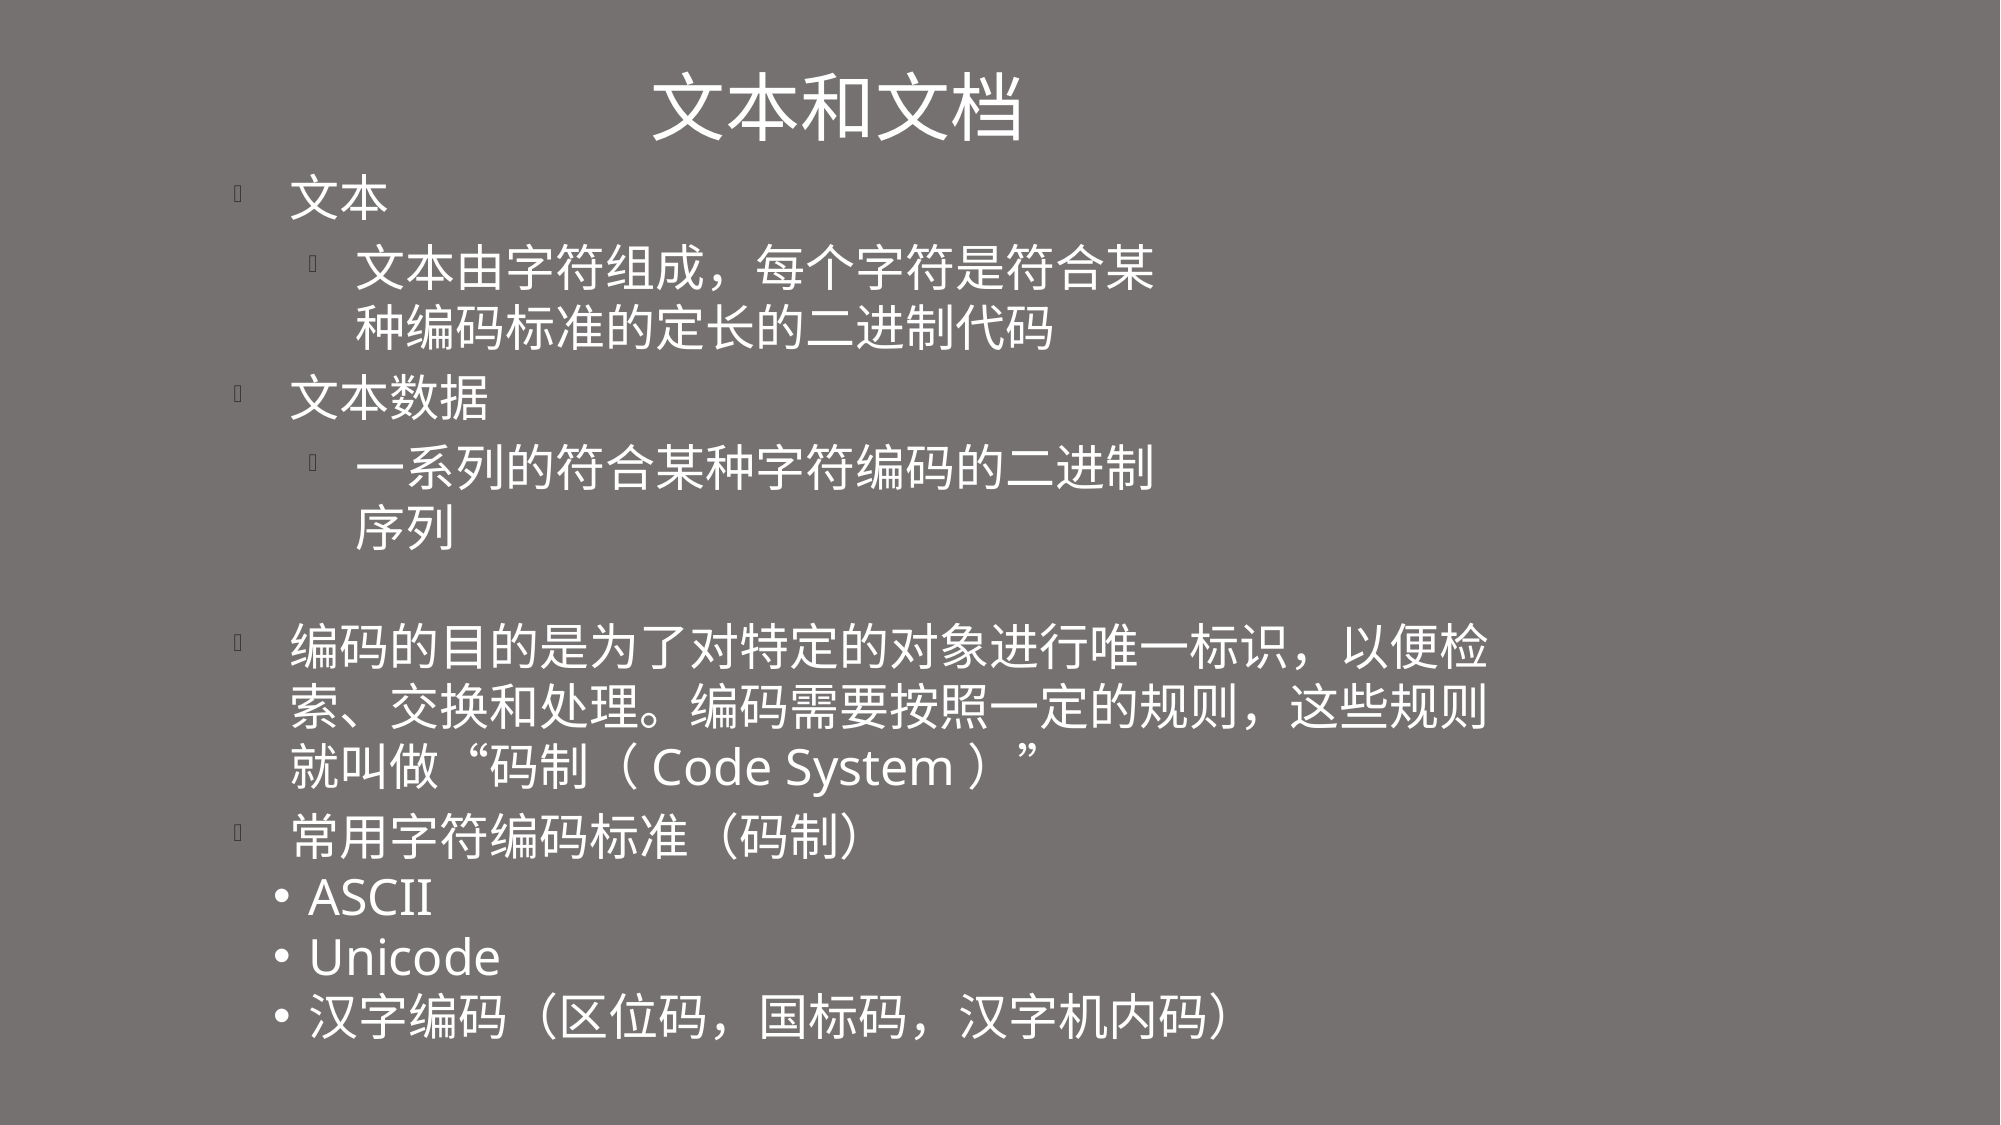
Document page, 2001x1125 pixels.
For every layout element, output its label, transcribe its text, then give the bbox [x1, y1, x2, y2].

text_box 文本和文档 [635, 52, 1041, 158]
text_box 文本 文本由字符组成，每个字符是符合某种编码标准的定长的二进制代码 文本数据 一系列的符合某种字符编码的二进制序列 [218, 158, 1219, 564]
text_box 编码的目的是为了对特定的对象进行唯一标识，以便检索、交换和处理。编码需要按照一定的规则，这些规则就叫做“码制（Code System）” 常用字符编码标准（码制） ASCII Unicode 汉字编码（区位码，国标码，汉字机内码） [218, 608, 1519, 1054]
